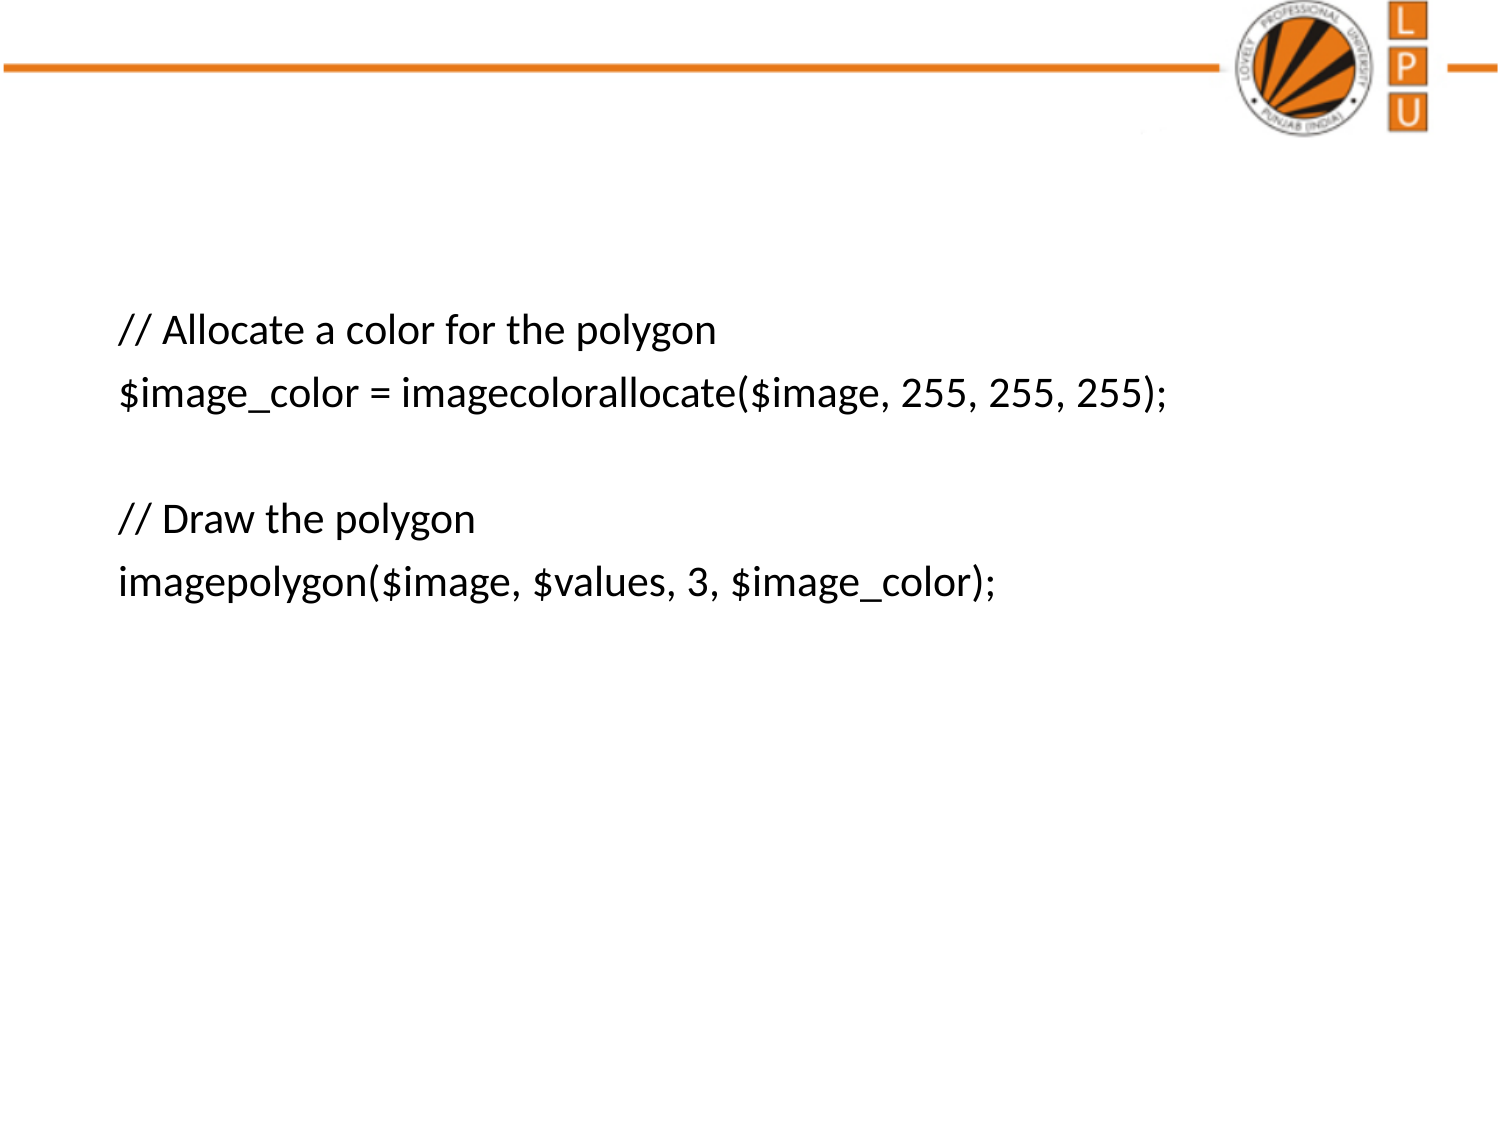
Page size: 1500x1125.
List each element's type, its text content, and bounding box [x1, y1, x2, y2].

list // Allocate a color for the polygon $image_color = imagecolorallocate($image, 255, 255, 255); // Draw the polygon imagepolygon($image, $values, 3, $image_color); [103, 299, 1397, 1014]
picture [3, 0, 1500, 155]
